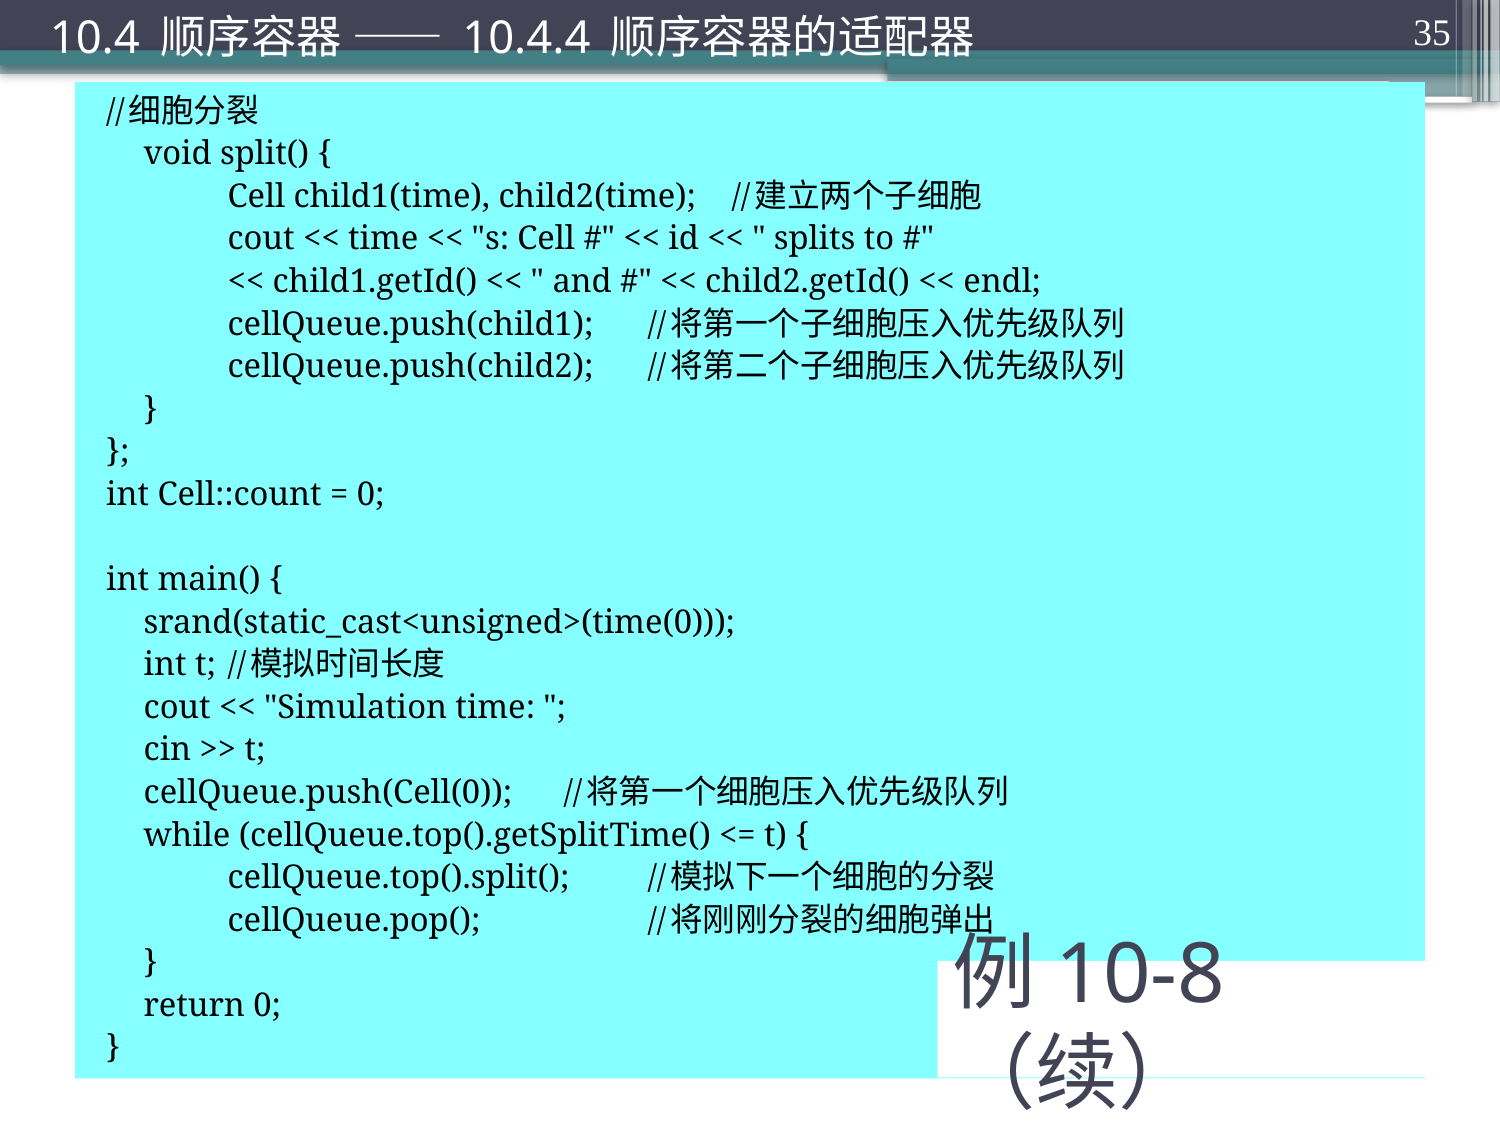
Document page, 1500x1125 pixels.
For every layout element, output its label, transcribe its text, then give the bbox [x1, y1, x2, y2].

title 例10-8（续） [937, 960, 1425, 1078]
slide_number 35 [1340, 0, 1466, 61]
text_box 10.4 顺序容器 —— 10.4.4 顺序容器的适配器 [35, 0, 1207, 71]
list //细胞分裂 void split() { Cell child1(time), child2(time); //建立两个子细胞 cout << time << "s: Cell #" << id << " splits to #" << child1.getId() << " and #" << child2.getId() << endl; cellQueue.push(child1); //将第一个子细胞压入优先级队列 cellQueue.push(child2); //将第二个子细胞压入优先级队列 } }; int Cell::count = 0; int main() { srand(static_cast<unsigned>(time(0))); int t; //模拟时间长度 cout << "Simulation time: "; cin >> t; cellQueue.push(Cell(0)); //将第一个细胞压入优先级队列 while (cellQueue.top().getSplitTime() <= t) { cellQueue.top().split(); //模拟下一个细胞的分裂 cellQueue.pop(); //将刚刚分裂的细胞弹出 } return 0; } [75, 82, 1425, 1079]
